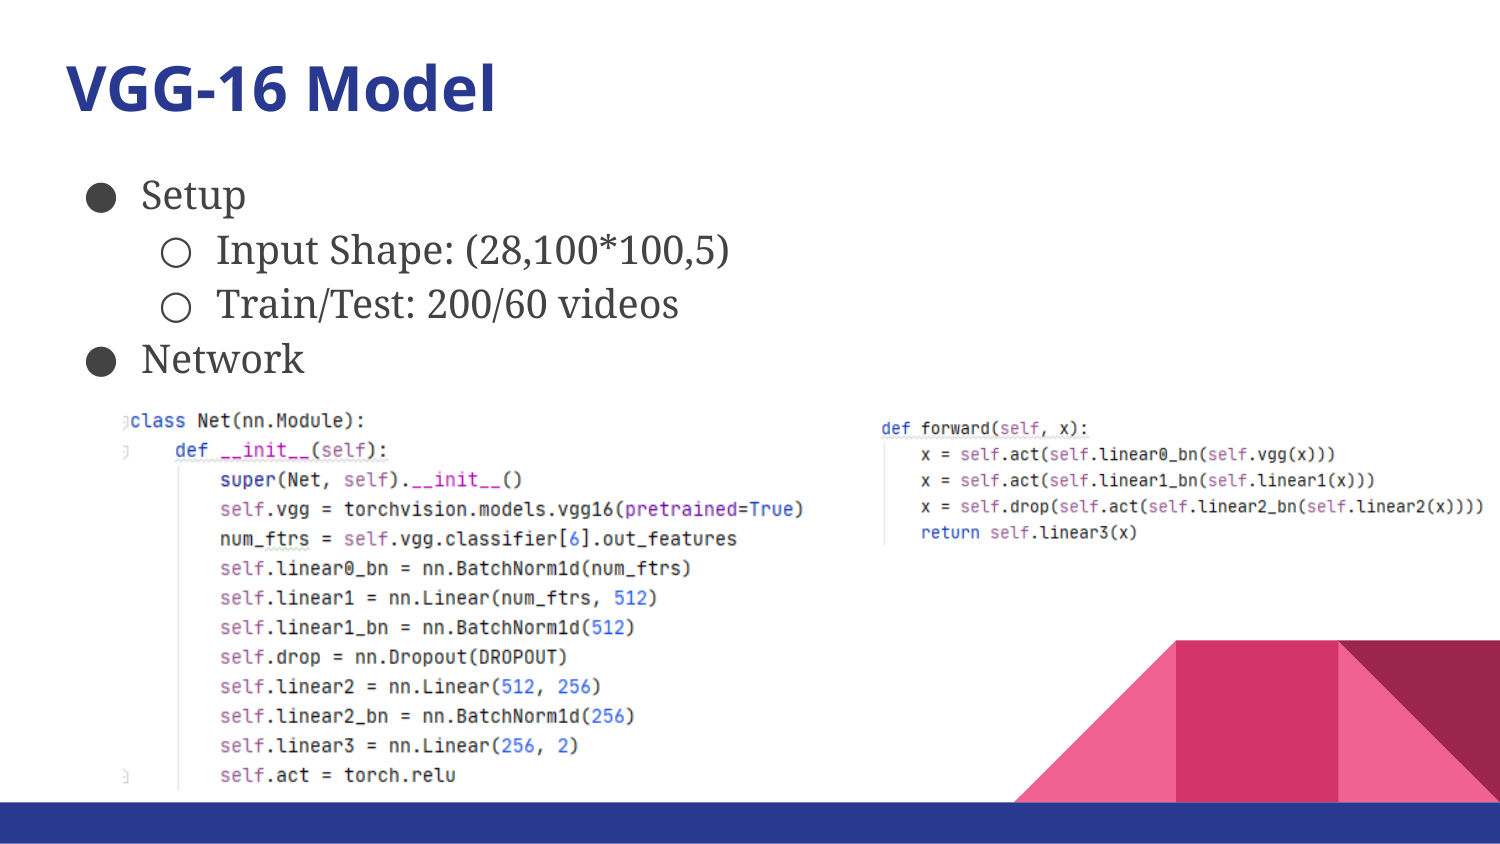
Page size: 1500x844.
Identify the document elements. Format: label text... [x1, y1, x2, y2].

title VGG-16 Model [51, 34, 1449, 134]
picture [123, 405, 812, 793]
list Setup Input Shape: (28,100*100,5) Train/Test: 200/60 videos Network [51, 147, 1449, 696]
picture [864, 411, 1500, 551]
